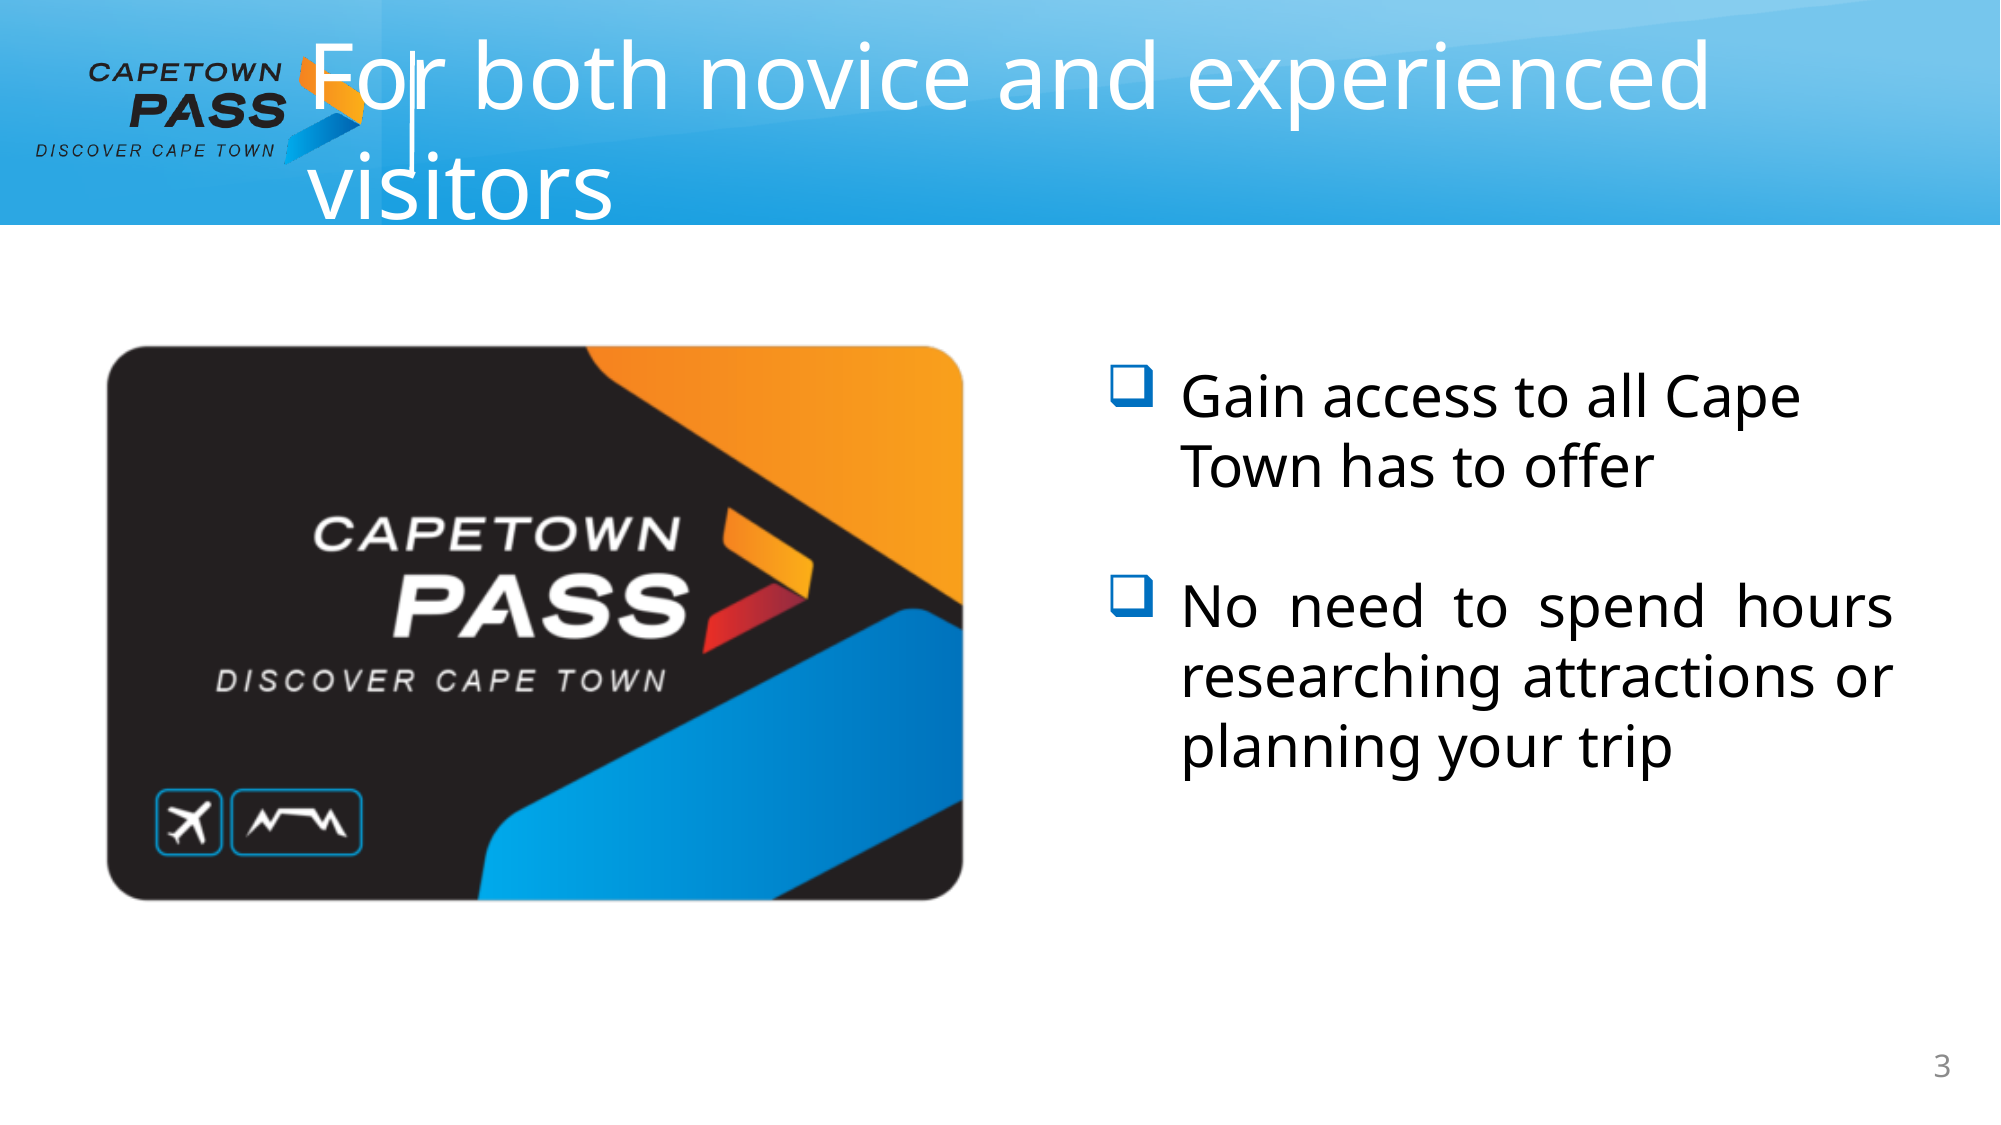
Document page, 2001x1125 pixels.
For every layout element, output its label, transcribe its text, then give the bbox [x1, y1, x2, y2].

slide_number 3 [1500, 1037, 1967, 1098]
text_box Gain access to all Cape Town has to offer No need to spend hours researching attractions or planning your trip [1091, 351, 1909, 787]
picture [0, 0, 2000, 225]
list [86, 325, 986, 925]
title For both novice and experienced visitors [292, 33, 1976, 222]
